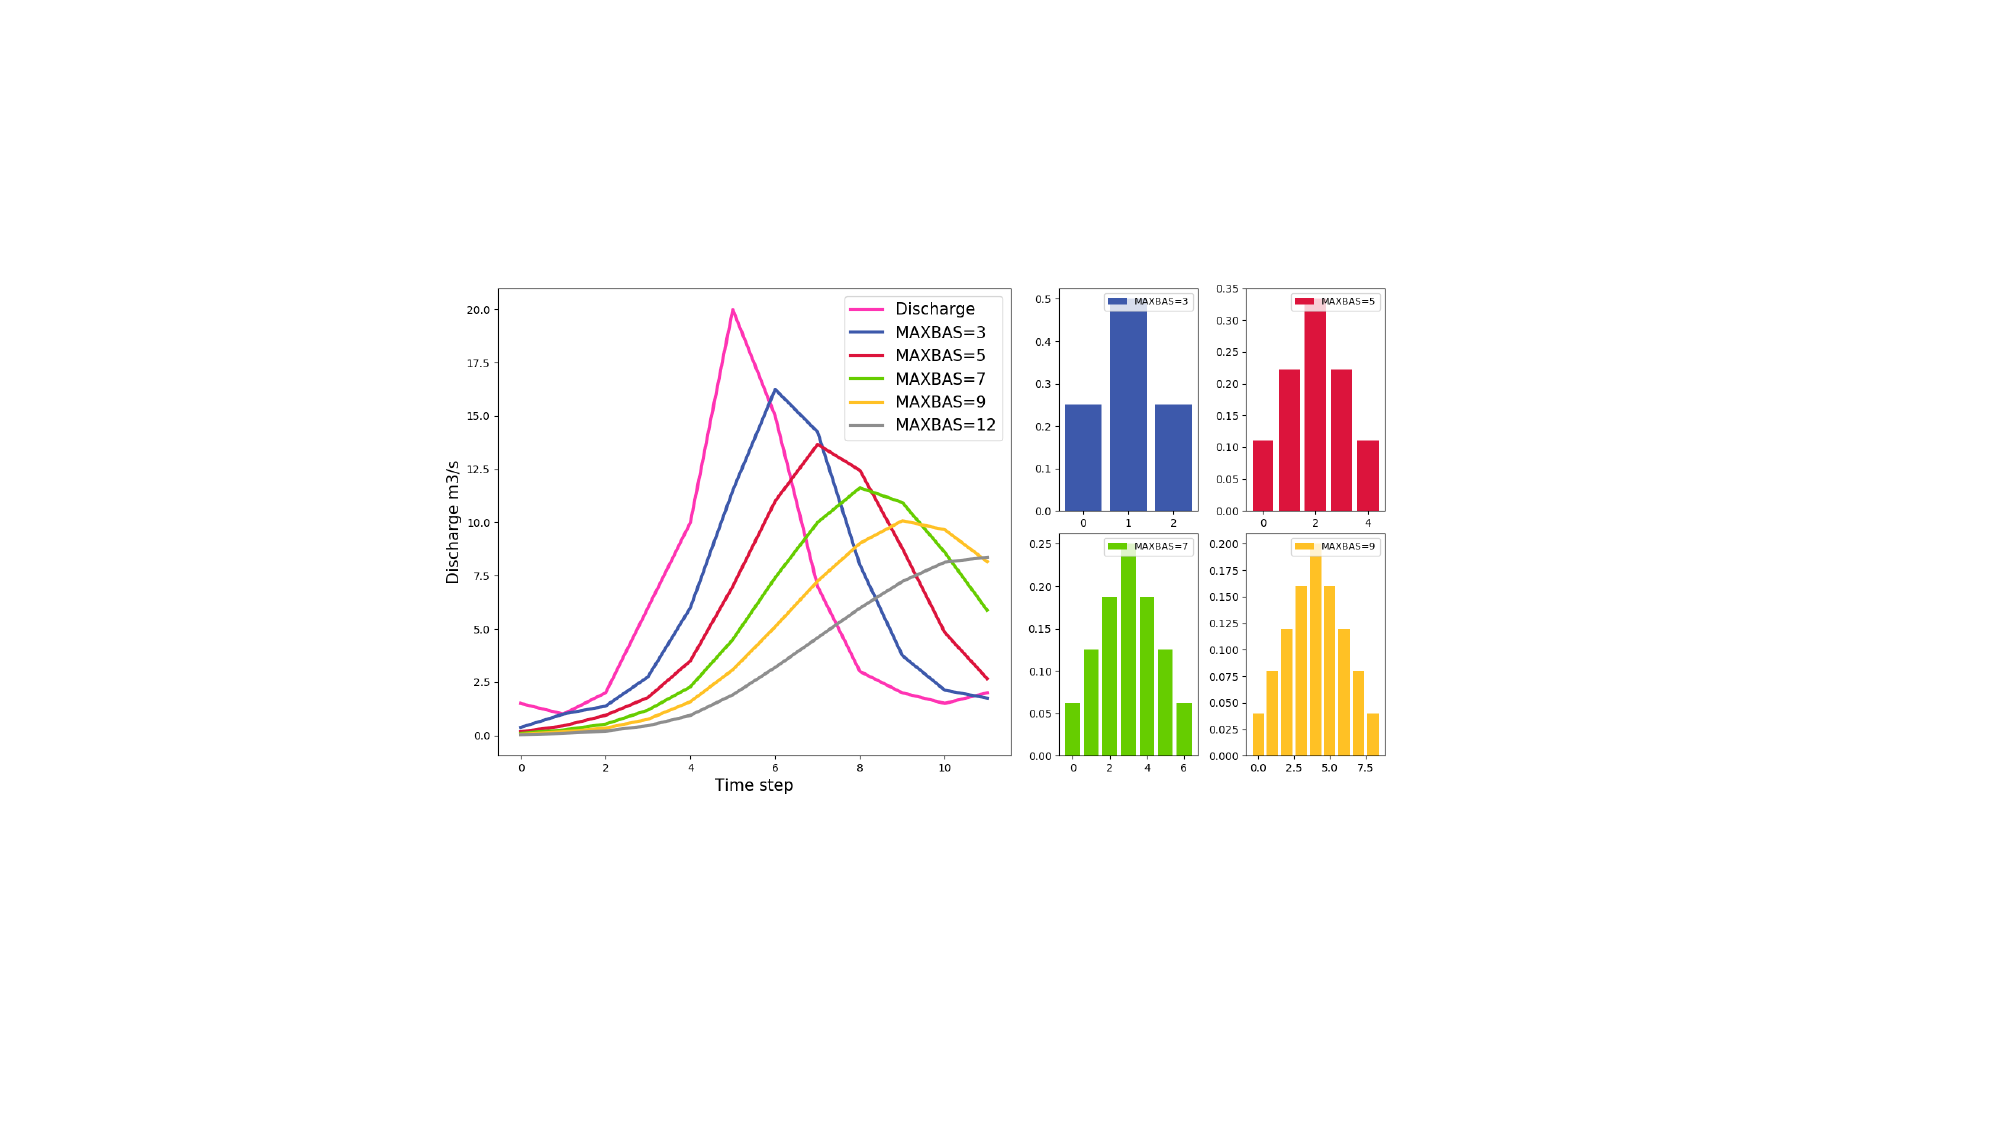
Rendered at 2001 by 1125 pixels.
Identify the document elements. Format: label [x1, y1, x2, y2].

picture [438, 276, 1392, 803]
